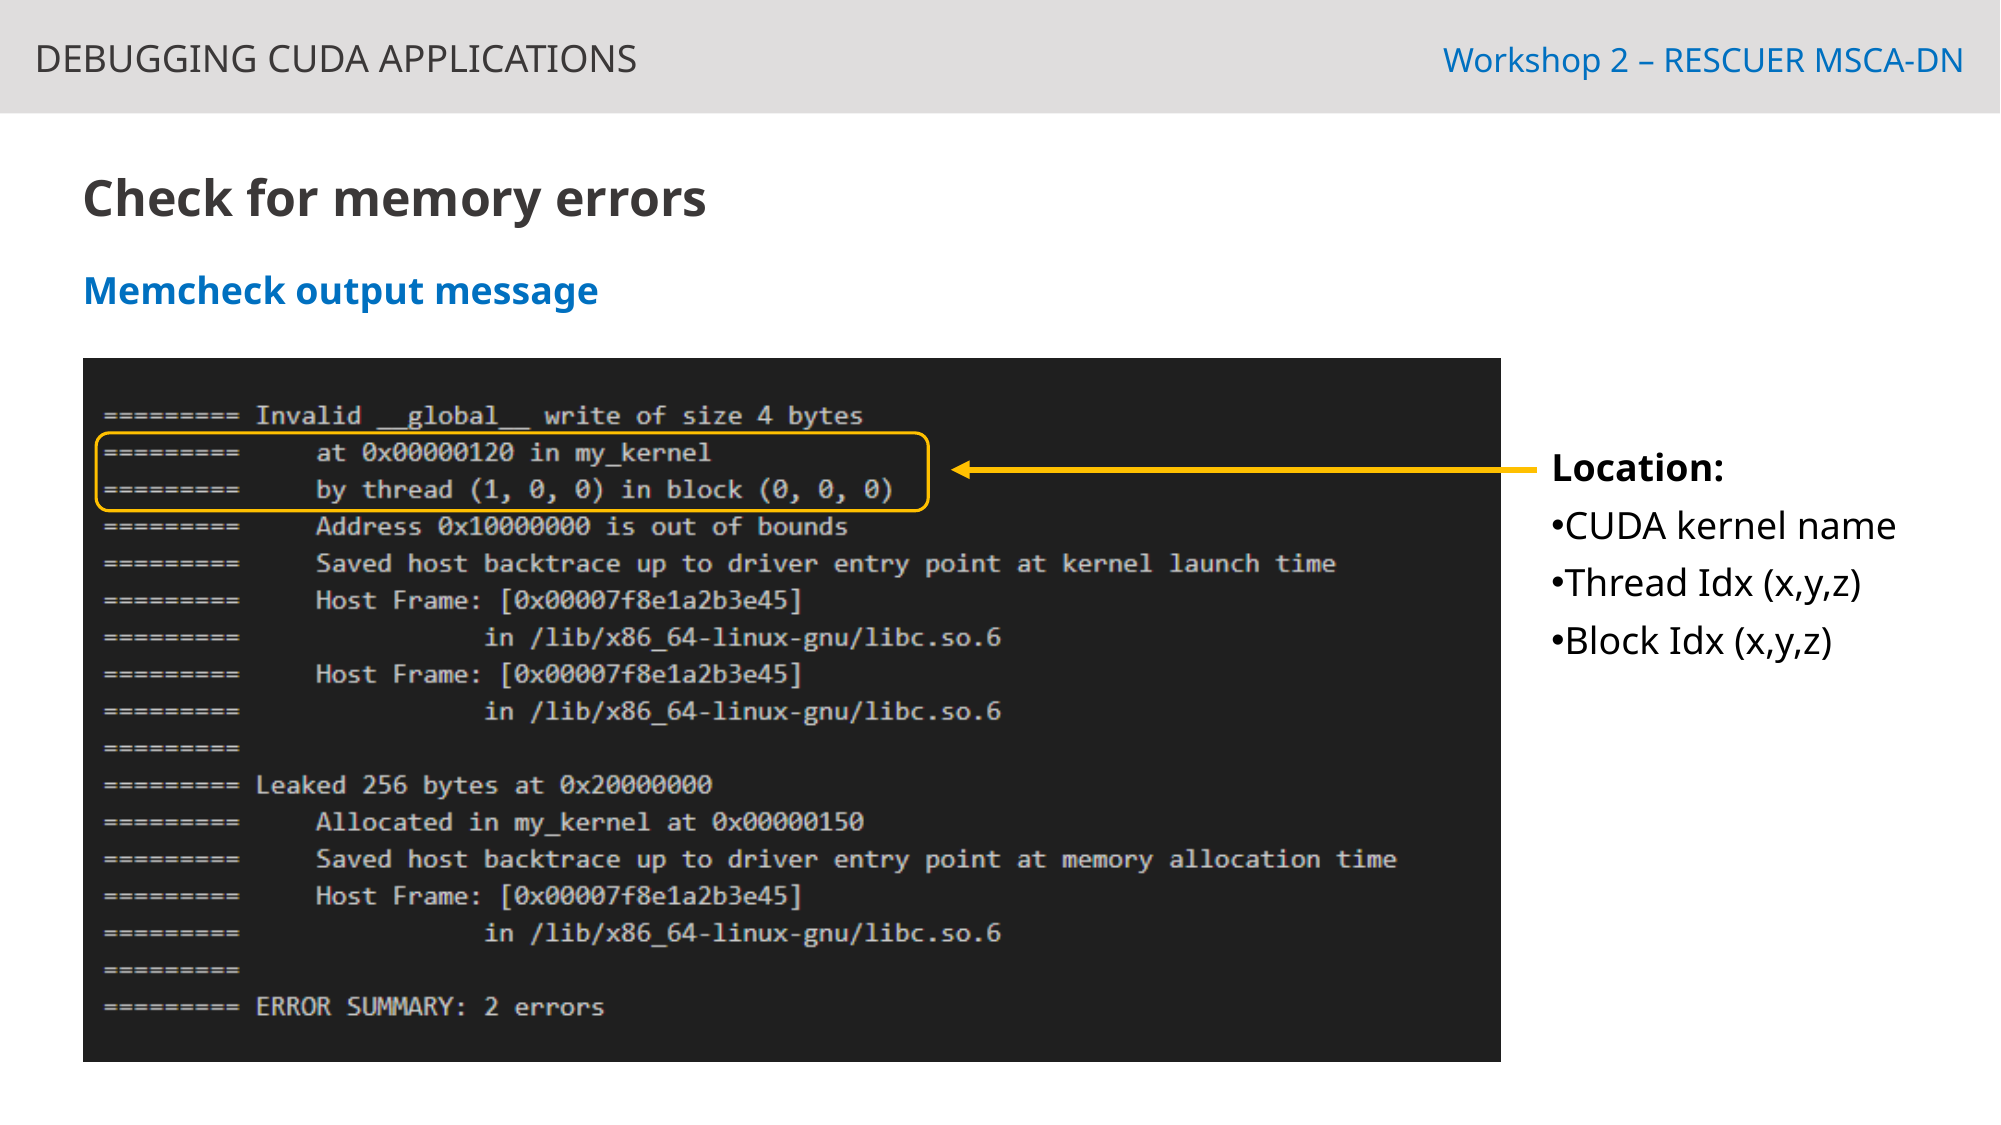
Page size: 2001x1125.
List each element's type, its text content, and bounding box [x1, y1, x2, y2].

text_box Location: CUDA kernel name Thread Idx (x,y,z) Block Idx (x,y,z) [1536, 437, 2000, 670]
picture [83, 358, 1501, 1062]
text_box [0, 0, 2000, 114]
text_box Workshop 2 – RESCUER MSCA-DN [1291, 32, 1981, 87]
text_box Check for memory errors [68, 158, 1367, 234]
text_box Debugging cuda applications [19, 27, 1082, 87]
text_box Memcheck output message [68, 259, 711, 320]
